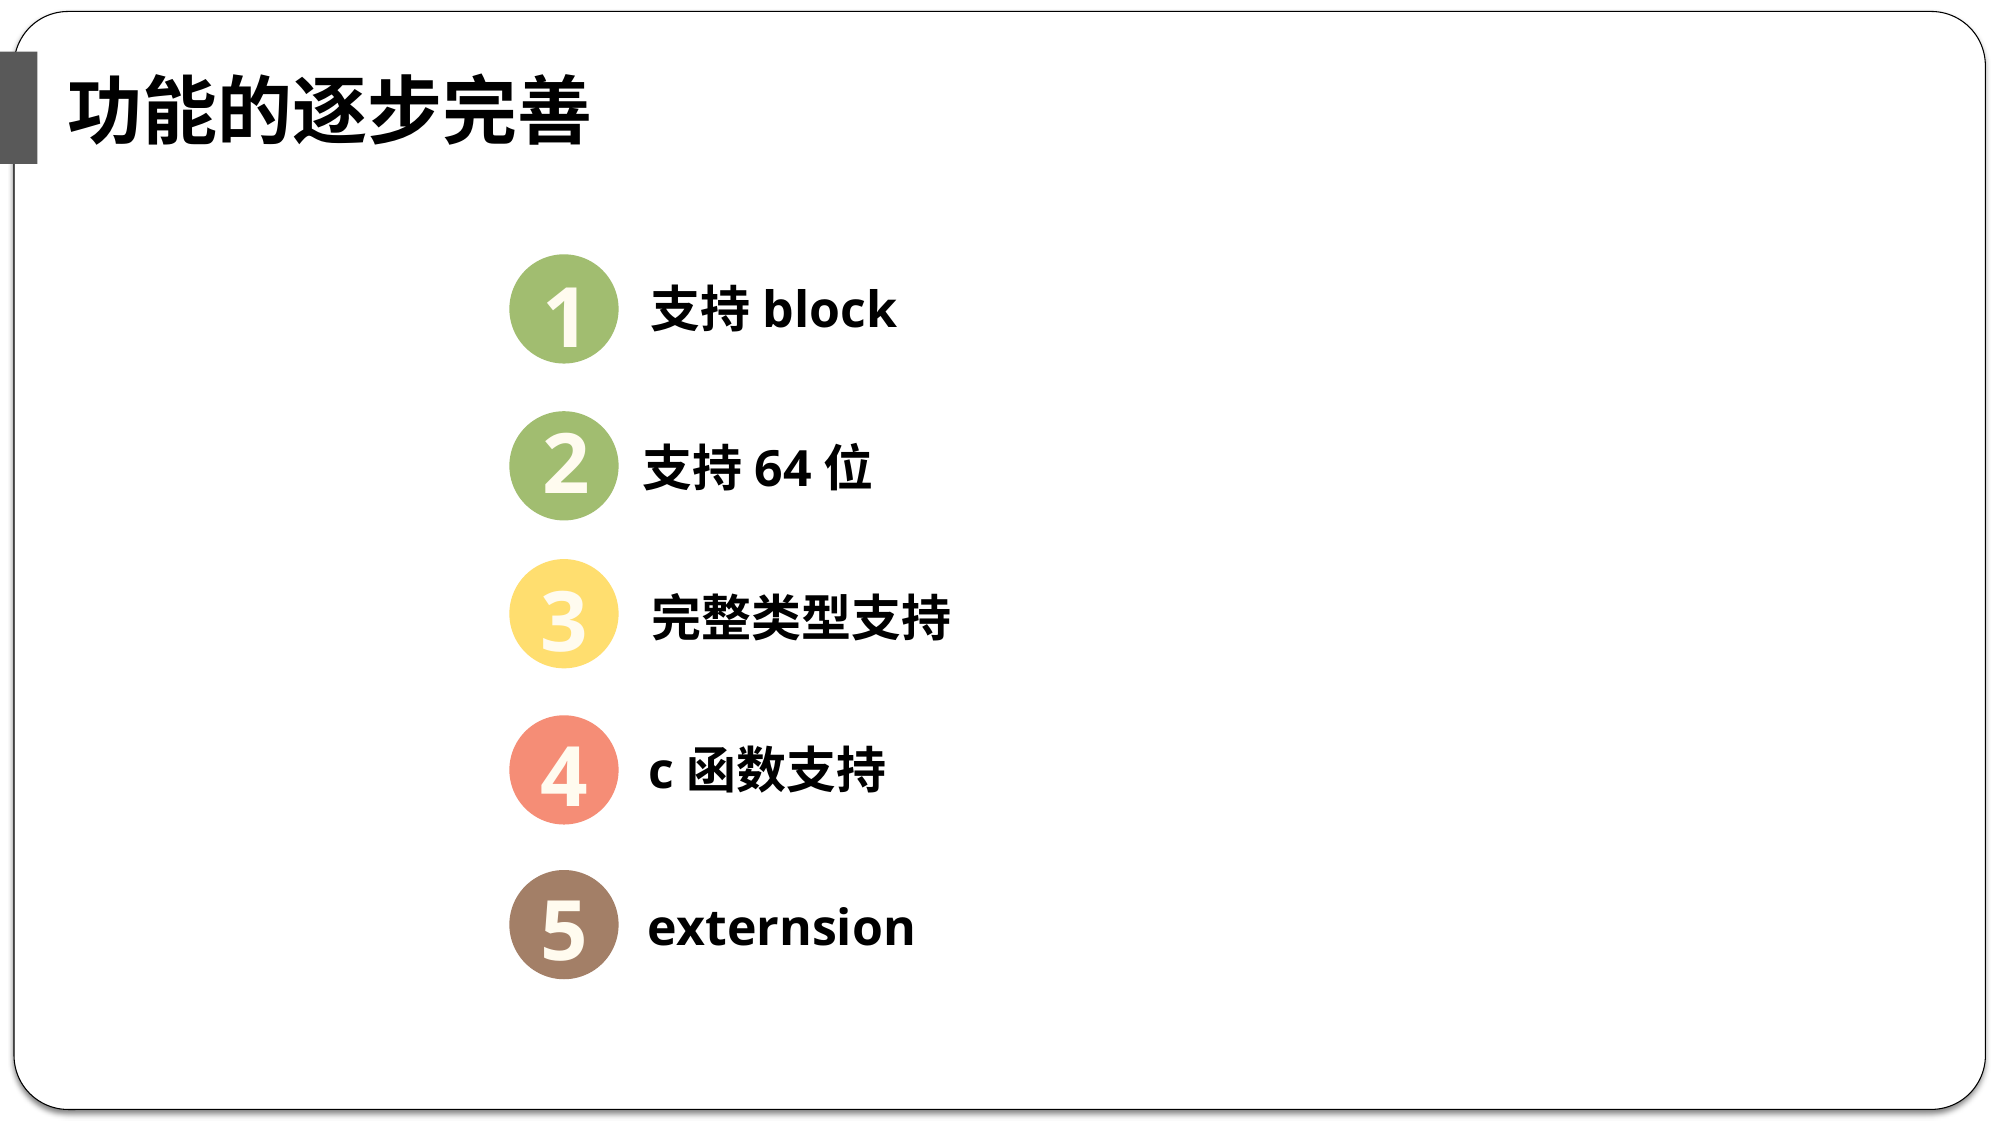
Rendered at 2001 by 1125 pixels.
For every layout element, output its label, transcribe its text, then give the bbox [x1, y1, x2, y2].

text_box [509, 402, 893, 521]
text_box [509, 869, 932, 987]
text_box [509, 715, 900, 832]
text_box 功能的逐步完善 [52, 55, 810, 161]
text_box [0, 51, 38, 165]
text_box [509, 558, 969, 677]
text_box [509, 254, 937, 373]
